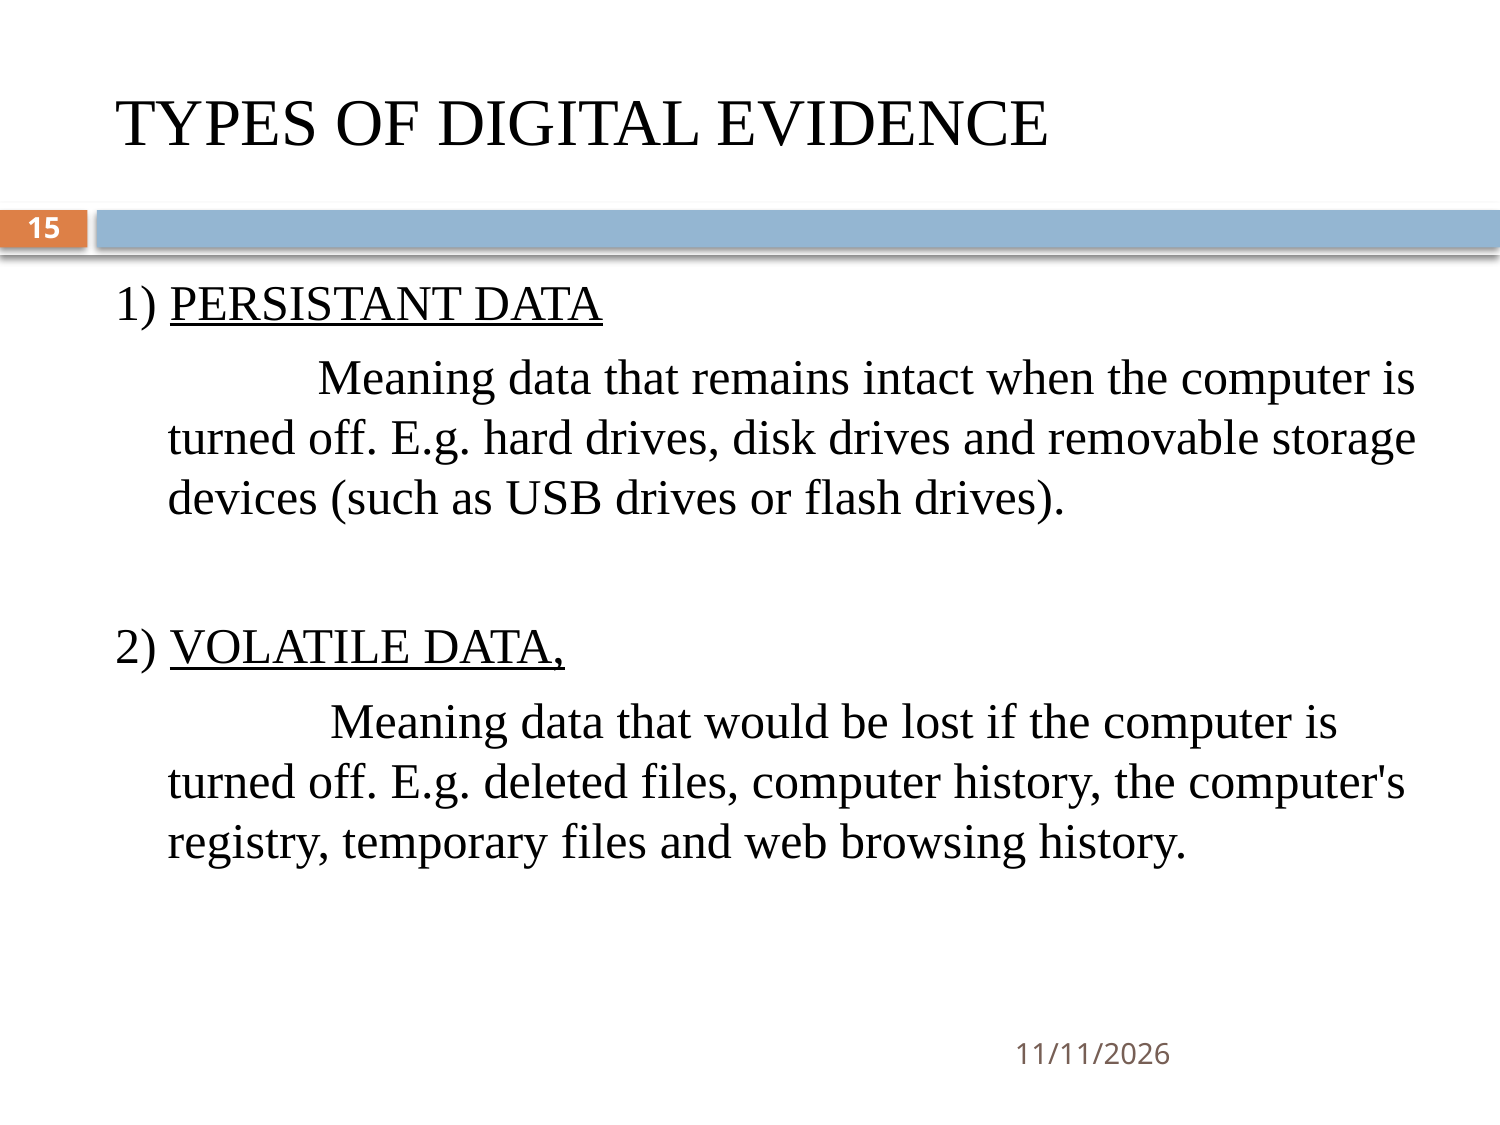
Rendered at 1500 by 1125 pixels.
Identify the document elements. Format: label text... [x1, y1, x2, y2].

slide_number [999, 1025, 1438, 1085]
list 1) PERSISTANT DATA Meaning data that remains intact when the computer is turned off. E.g. hard drives, disk drives and removable storage devices (such as USB drives or flash drives). 2) VOLATILE DATA, Meaning data that would be lost if the computer is turned off. E.g. deleted files, computer history, the computer's registry, temporary files and web browsing history. [100, 262, 1438, 1000]
title TYPES OF DIGITAL EVIDENCE [100, 37, 1438, 200]
slide_number 15 [0, 208, 88, 249]
